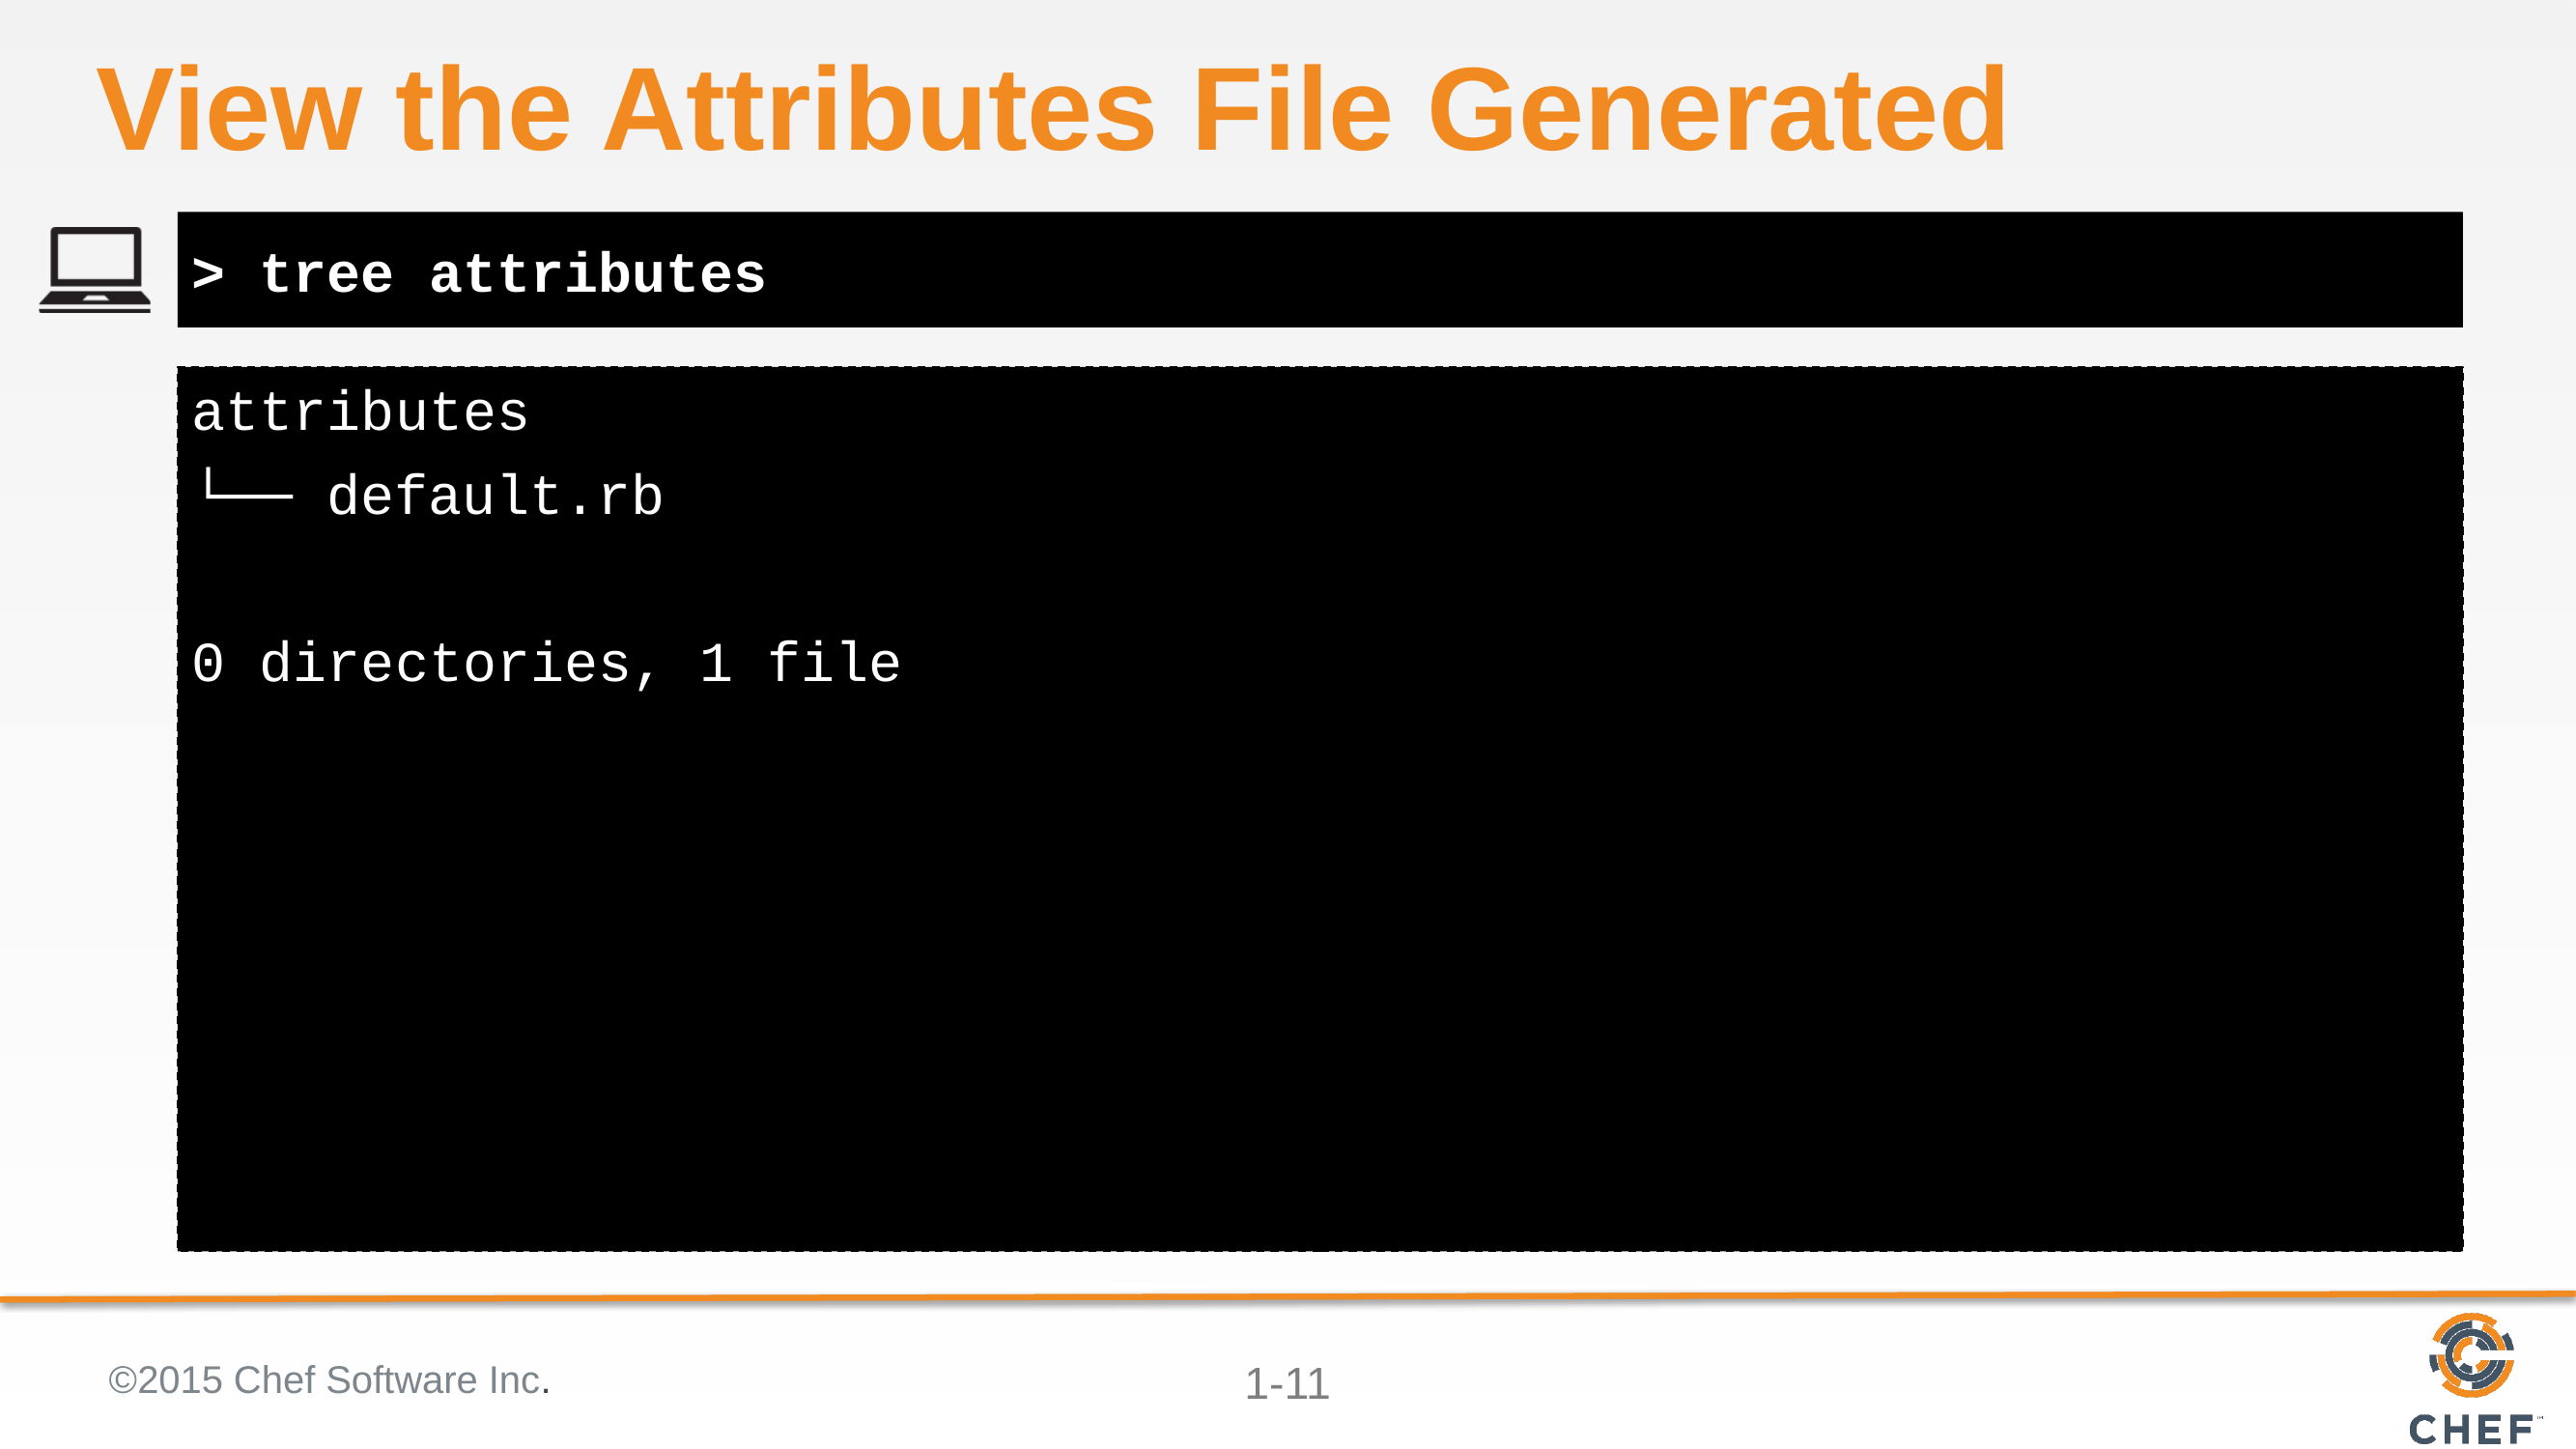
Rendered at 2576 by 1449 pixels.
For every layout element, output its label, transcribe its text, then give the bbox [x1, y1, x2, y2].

list attributes └── default.rb 0 directories, 1 file [177, 366, 2464, 1252]
title View the Attributes File Generated [96, 48, 2463, 180]
list > tree attributes [177, 212, 2463, 327]
picture [2399, 1297, 2551, 1449]
